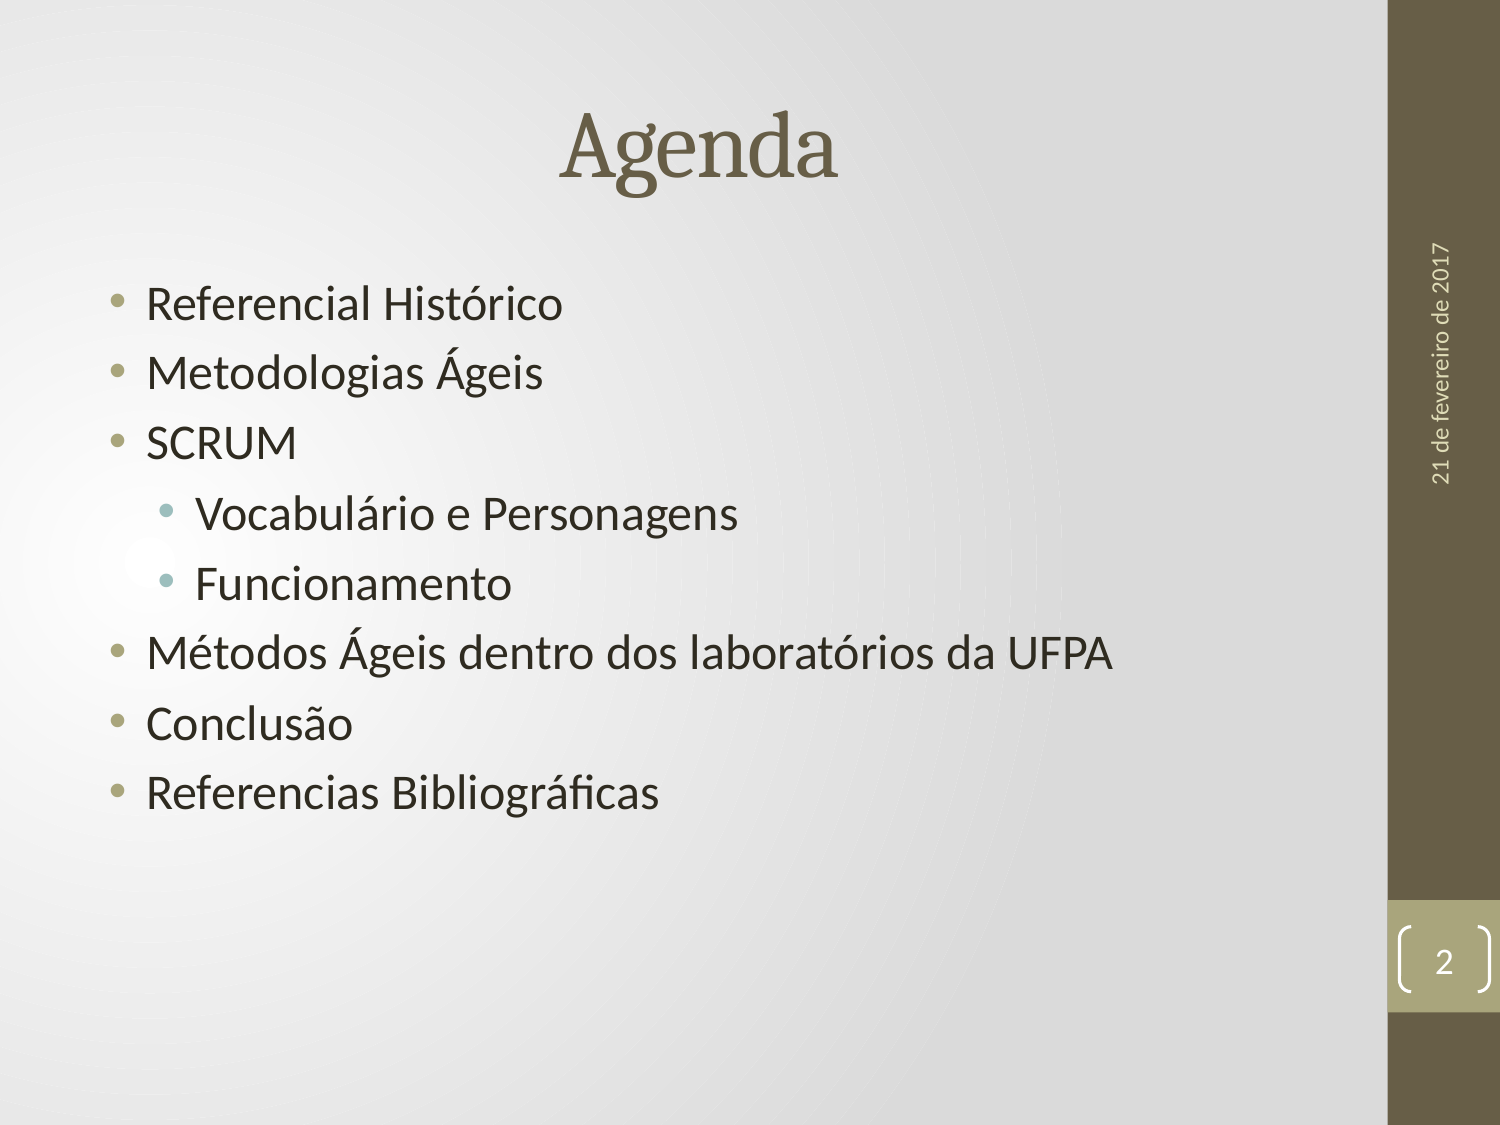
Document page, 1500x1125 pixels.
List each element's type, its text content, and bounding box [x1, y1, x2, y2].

slide_number 21 de fevereiro de 2017 [1408, 100, 1469, 501]
slide_number 2 [1397, 925, 1492, 994]
title Agenda [75, 45, 1325, 233]
list Referencial Histórico Metodologias Ágeis SCRUM Vocabulário e Personagens Funcionamento Métodos Ágeis dentro dos laboratórios da UFPA Conclusão Referencias Bibliográficas [75, 262, 1325, 1050]
